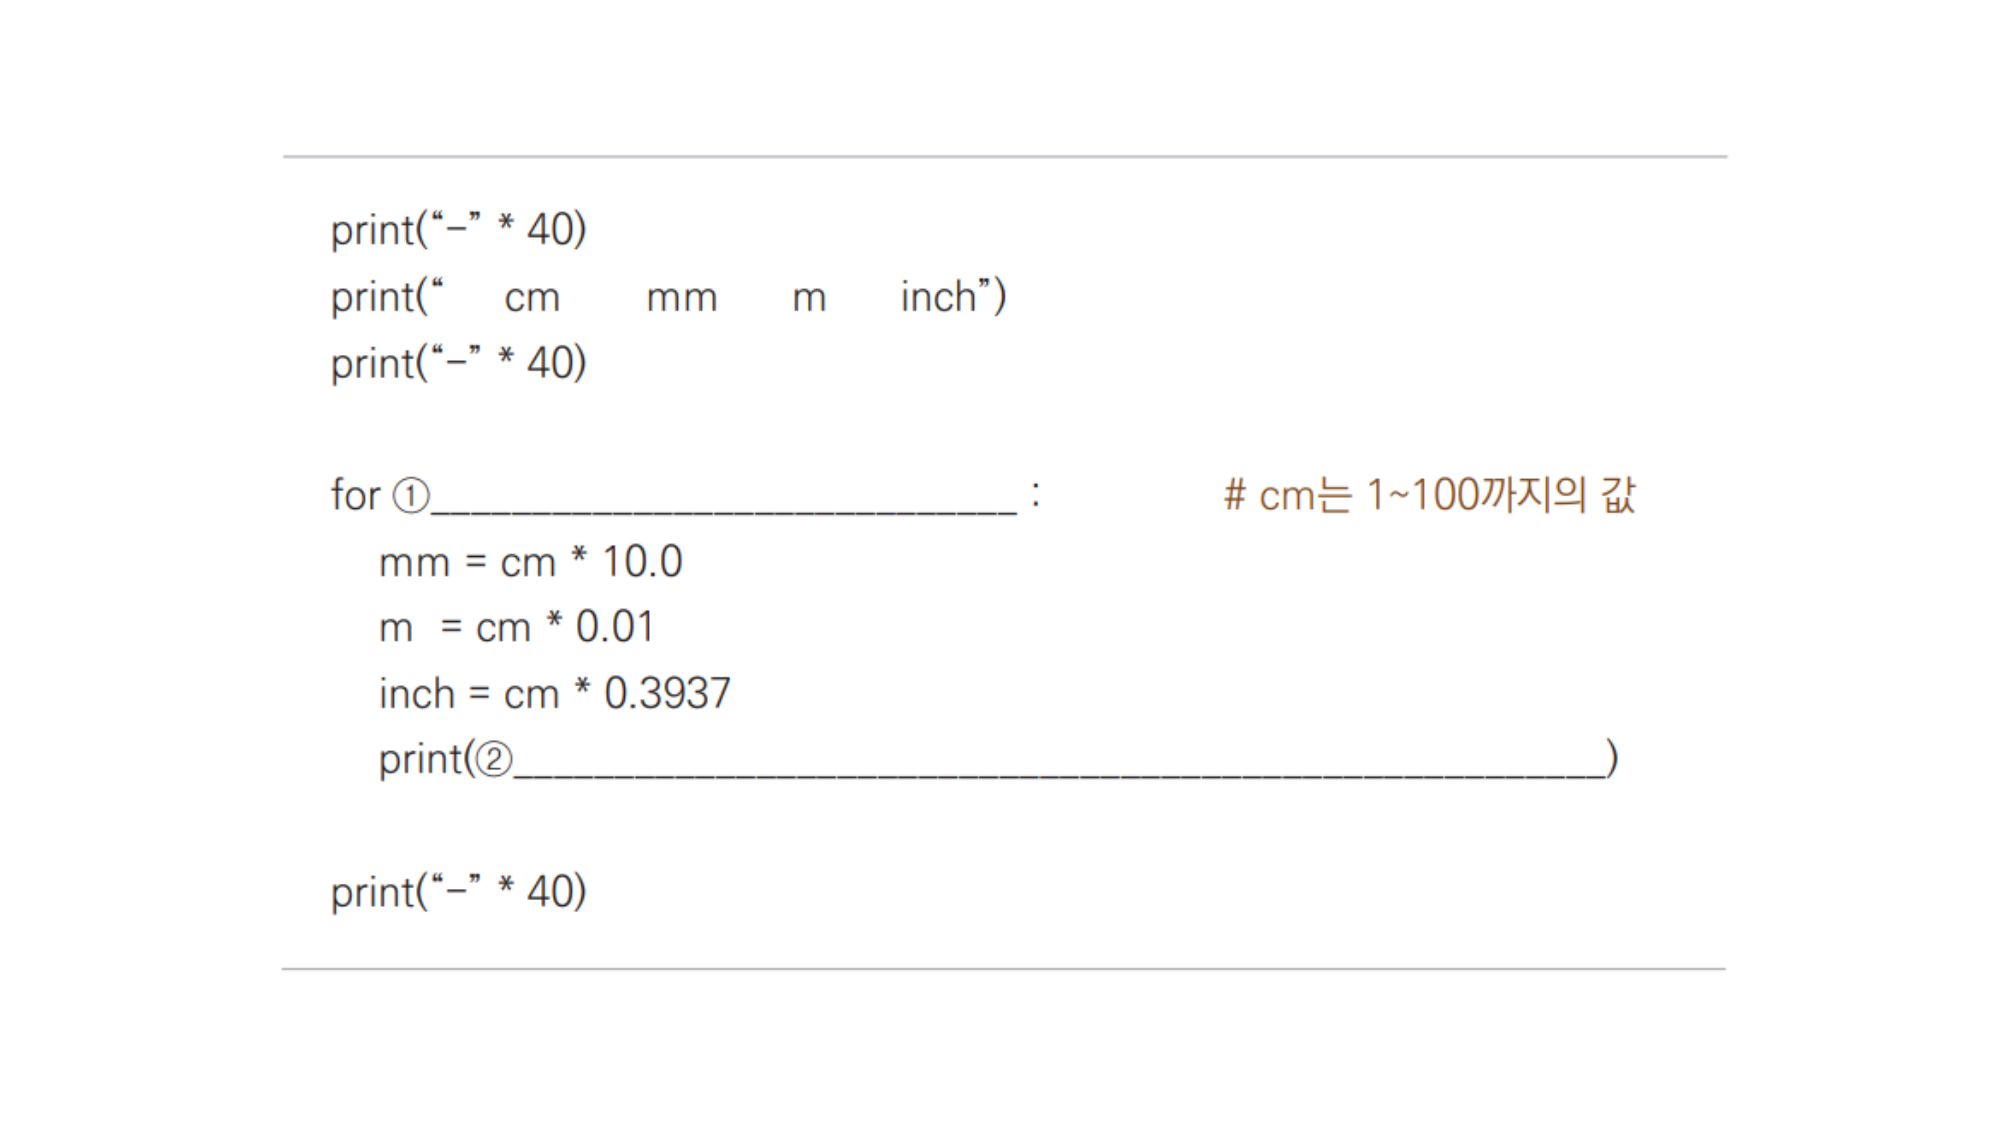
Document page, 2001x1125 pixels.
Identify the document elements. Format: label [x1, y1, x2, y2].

picture [251, 135, 1749, 990]
